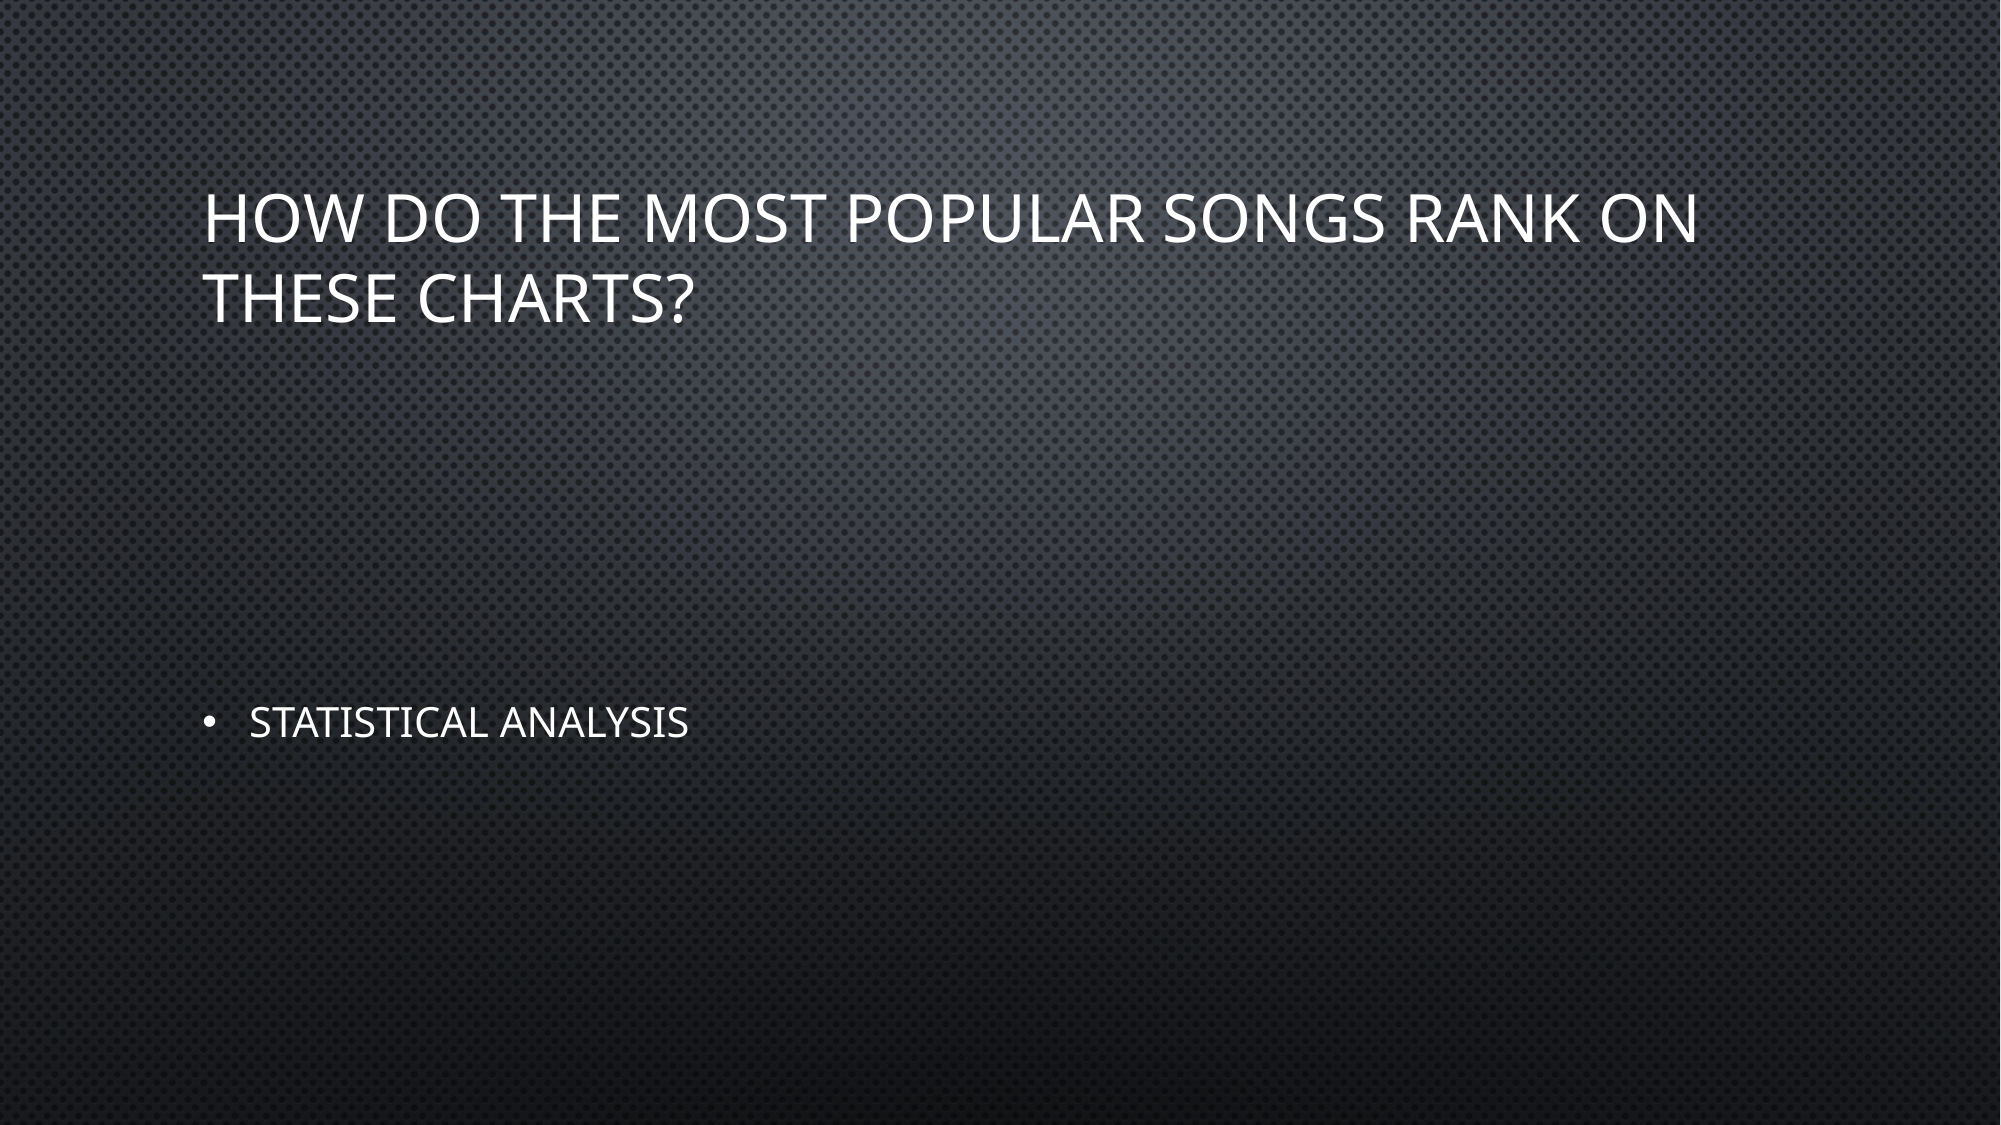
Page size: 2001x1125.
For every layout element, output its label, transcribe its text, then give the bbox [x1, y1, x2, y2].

list Statistical Analysis [187, 562, 1813, 950]
title How do the most popular songs rank on these charts? [187, 99, 1813, 413]
